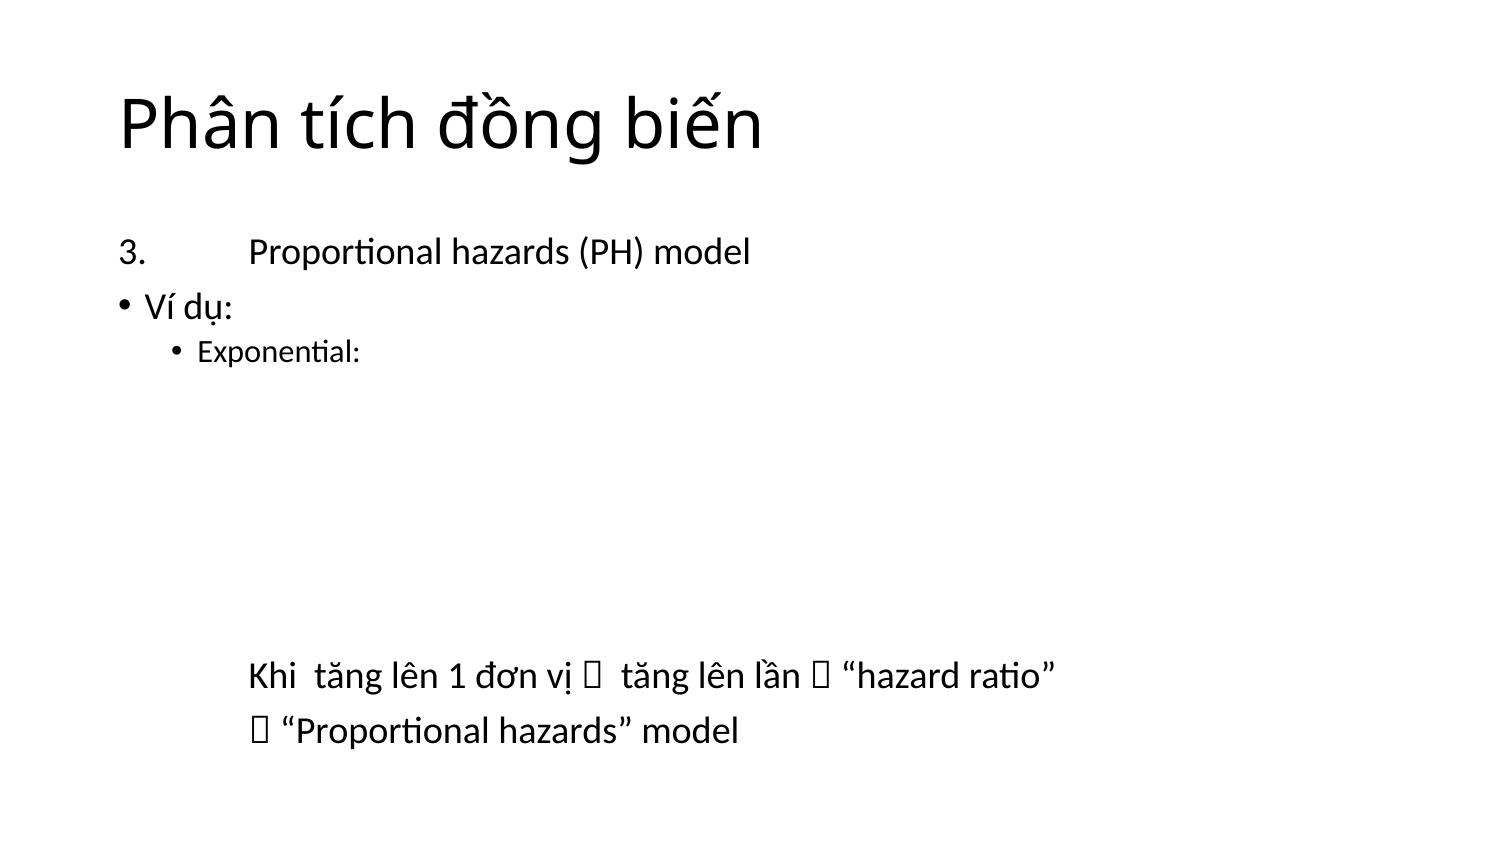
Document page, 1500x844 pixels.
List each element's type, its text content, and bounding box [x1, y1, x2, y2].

title Phân tích đồng biến [103, 44, 1397, 208]
